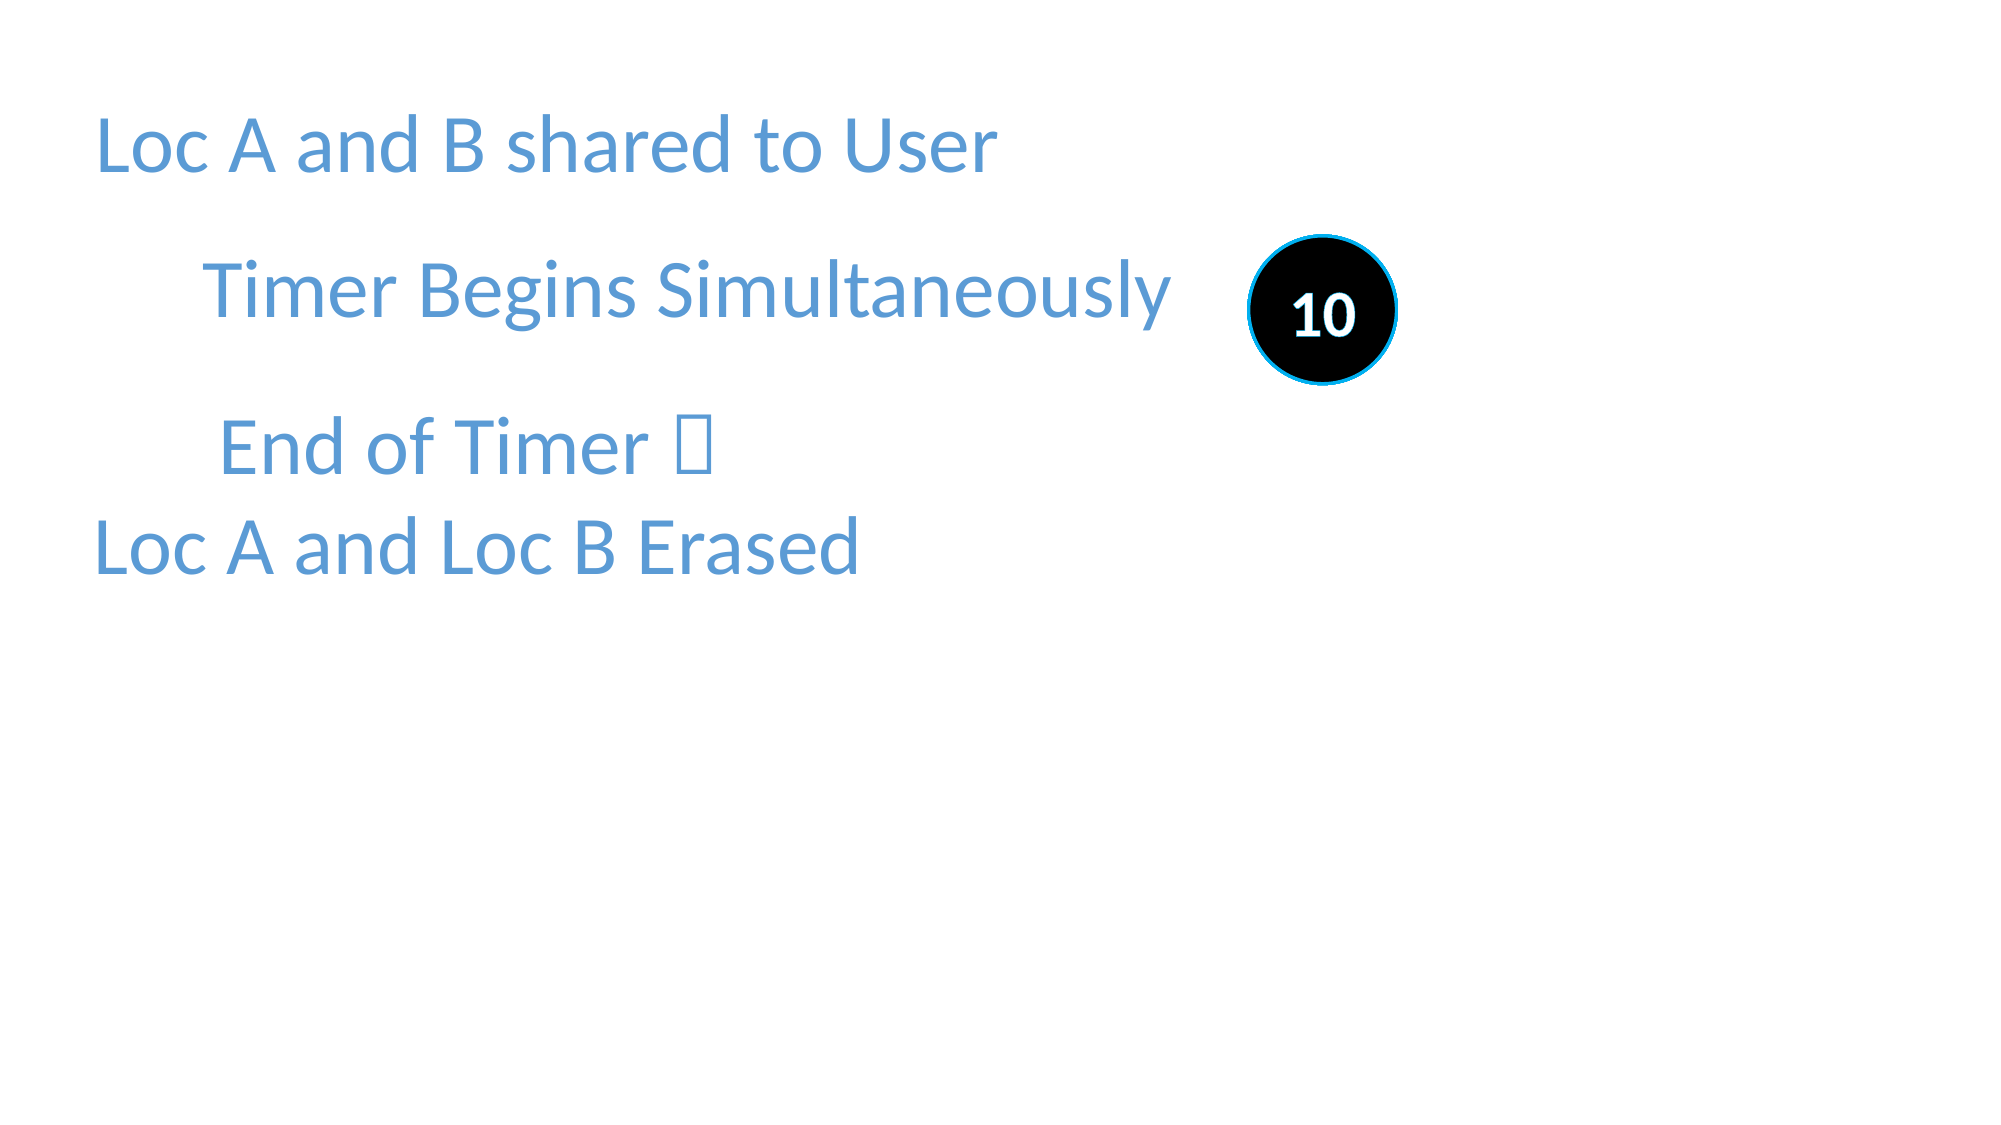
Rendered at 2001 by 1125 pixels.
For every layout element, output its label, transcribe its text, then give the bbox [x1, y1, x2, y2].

text_box End of Timer  Loc A and Loc B Erased [78, 383, 879, 599]
text_box 10 [1247, 234, 1398, 385]
text_box Timer Begins Simultaneously [187, 227, 1188, 342]
text_box Loc A and B shared to User [80, 81, 1016, 197]
